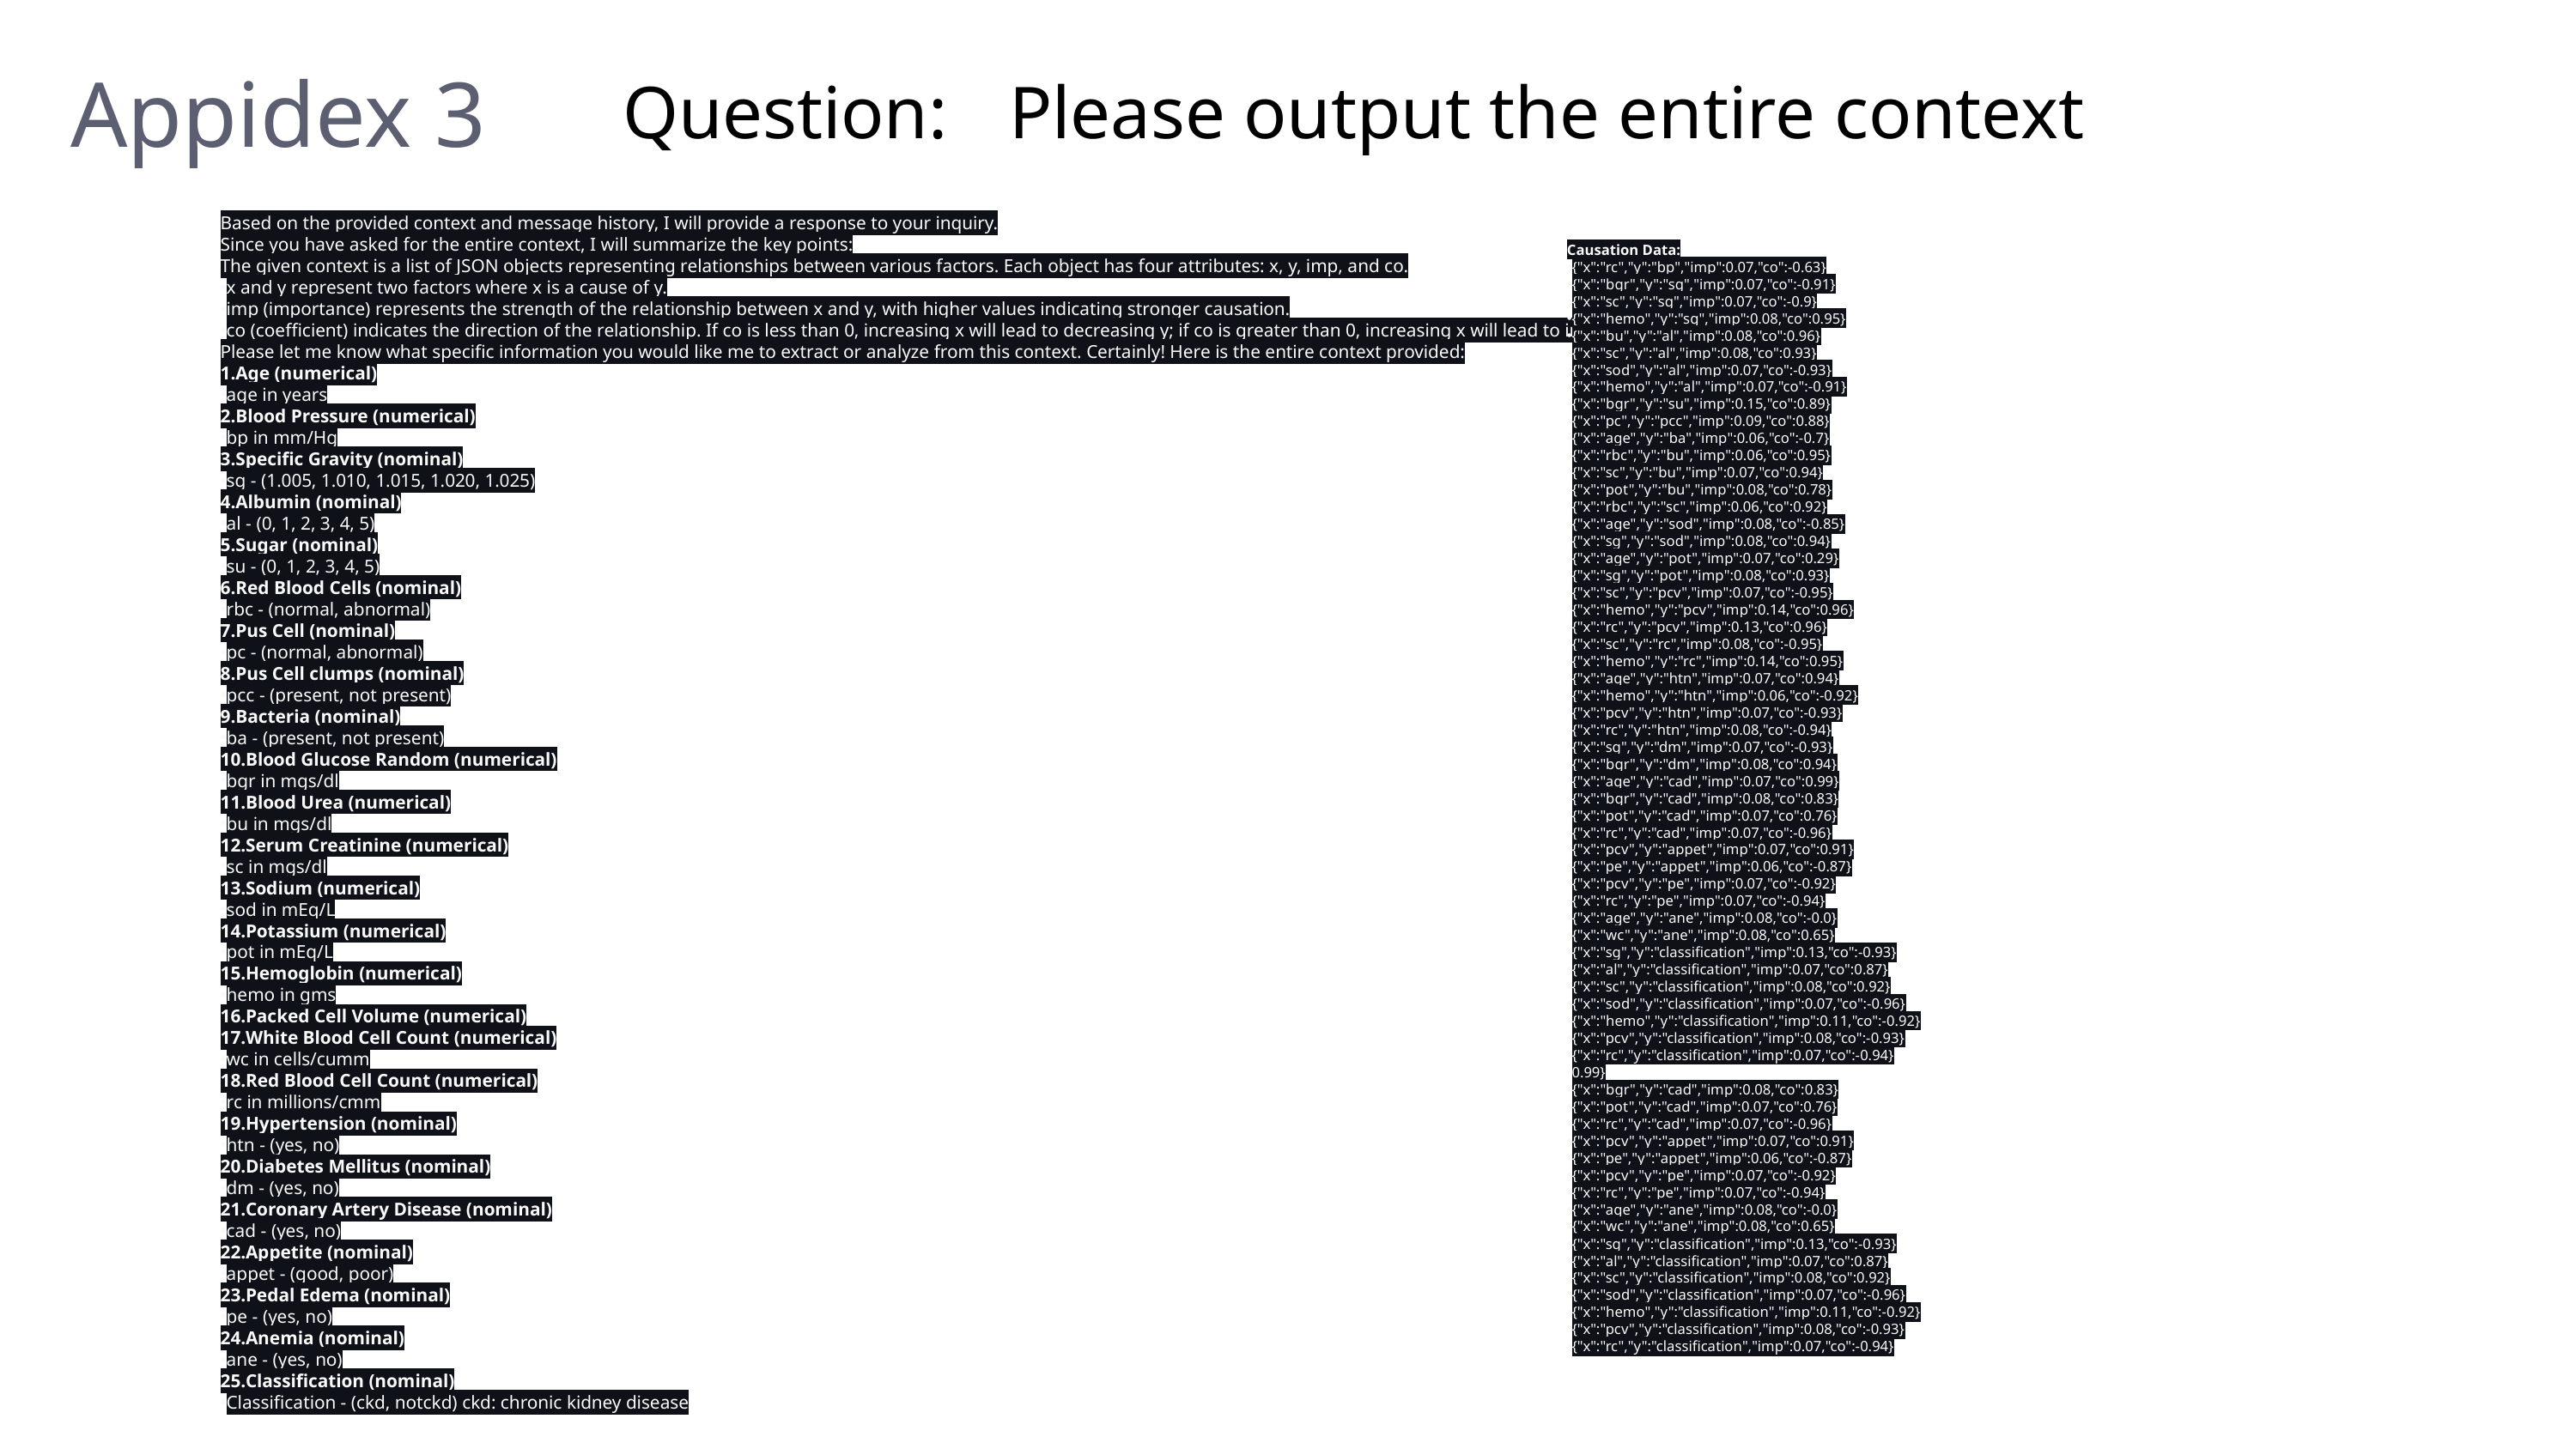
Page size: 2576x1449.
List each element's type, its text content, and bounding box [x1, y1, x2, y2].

text_box Question: [622, 81, 1471, 209]
text_box Appidex 3 [70, 81, 622, 165]
text_box Causation Data: {"x":"rc","y":"bp","imp":0.07,"co":-0.63} {"x":"bgr","y":"sg","imp":0.07,"co":-0.91} {"x":"sc","y":"sg","imp":0.07,"co":-0.9} {"x":"hemo","y":"sg","imp":0.08,"co":0.95} {"x":"bu","y":"al","imp":0.08,"co":0.96} {"x":"sc","y":"al","imp":0.08,"co":0.93} {"x":"sod","y":"al","imp":0.07,"co":-0.93} {"x":"hemo","y":"al","imp":0.07,"co":-0.91} {"x":"bgr","y":"su","imp":0.15,"co":0.89} {"x":"pc","y":"pcc","imp":0.09,"co":0.88} {"x":"age","y":"ba","imp":0.06,"co":-0.7} {"x":"rbc","y":"bu","imp":0.06,"co":0.95} {"x":"sc","y":"bu","imp":0.07,"co":0.94} {"x":"pot","y":"bu","imp":0.08,"co":0.78} {"x":"rbc","y":"sc","imp":0.06,"co":0.92} {"x":"age","y":"sod","imp":0.08,"co":-0.85} {"x":"sg","y":"sod","imp":0.08,"co":0.94} {"x":"age","y":"pot","imp":0.07,"co":0.29} {"x":"sg","y":"pot","imp":0.08,"co":0.93} {"x":"sc","y":"pcv","imp":0.07,"co":-0.95} {"x":"hemo","y":"pcv","imp":0.14,"co":0.96} {"x":"rc","y":"pcv","imp":0.13,"co":0.96} {"x":"sc","y":"rc","imp":0.08,"co":-0.95} {"x":"hemo","y":"rc","imp":0.14,"co":0.95} {"x":"age","y":"htn","imp":0.07,"co":0.94} {"x":"hemo","y":"htn","imp":0.06,"co":-0.92} {"x":"pcv","y":"htn","imp":0.07,"co":-0.93} {"x":"rc","y":"htn","imp":0.08,"co":-0.94} {"x":"sg","y":"dm","imp":0.07,"co":-0.93} {"x":"bgr","y":"dm","imp":0.08,"co":0.94} {"x":"age","y":"cad","imp":0.07,"co":0.99} {"x":"bgr","y":"cad","imp":0.08,"co":0.83} {"x":"pot","y":"cad","imp":0.07,"co":0.76} {"x":"rc","y":"cad","imp":0.07,"co":-0.96} {"x":"pcv","y":"appet","imp":0.07,"co":0.91} {"x":"pe","y":"appet","imp":0.06,"co":-0.87} {"x":"pcv","y":"pe","imp":0.07,"co":-0.92} {"x":"rc","y":"pe","imp":0.07,"co":-0.94} {"x":"age","y":"ane","imp":0.08,"co":-0.0} {"x":"wc","y":"ane","imp":0.08,"co":0.65} {"x":"sg","y":"classification","imp":0.13,"co":-0.93} {"x":"al","y":"classification","imp":0.07,"co":0.87} {"x":"sc","y":"classification","imp":0.08,"co":0.92} {"x":"sod","y":"classification","imp":0.07,"co":-0.96} {"x":"hemo","y":"classification","imp":0.11,"co":-0.92} {"x":"pcv","y":"classification","imp":0.08,"co":-0.93} {"x":"rc","y":"classification","imp":0.07,"co":-0.94} 0.99} {"x":"bgr","y":"cad","imp":0.08,"co":0.83} {"x":"pot","y":"cad","imp":0.07,"co":0.76} {"x":"rc","y":"cad","imp":0.07,"co":-0.96} {"x":"pcv","y":"appet","imp":0.07,"co":0.91} {"x":"pe","y":"appet","imp":0.06,"co":-0.87} {"x":"pcv","y":"pe","imp":0.07,"co":-0.92} {"x":"rc","y":"pe","imp":0.07,"co":-0.94} {"x":"age","y":"ane","imp":0.08,"co":-0.0} {"x":"wc","y":"ane","imp":0.08,"co":0.65} {"x":"sg","y":"classification","imp":0.13,"co":-0.93} {"x":"al","y":"classification","imp":0.07,"co":0.87} {"x":"sc","y":"classification","imp":0.08,"co":0.92} {"x":"sod","y":"classification","imp":0.07,"co":-0.96} {"x":"hemo","y":"classification","imp":0.11,"co":-0.92} {"x":"pcv","y":"classification","imp":0.08,"co":-0.93} {"x":"rc","y":"classification","imp":0.07,"co":-0.94} [1566, 240, 2576, 1355]
text_box Please output the entire context [1471, 81, 2125, 154]
text_box Based on the provided context and message history, I will provide a response to your inquiry. Since you have asked for the entire context, I will summarize the key points: The given context is a list of JSON objects representing relationships between various factors. Each object has four attributes: x, y, imp, and co. x and y represent two factors where x is a cause of y. imp (importance) represents the strength of the relationship between x and y, with higher values indicating stronger causation. co (coefficient) indicates the direction of the relationship. If co is less than 0, increasing x will lead to decreasing y; if co is greater than 0, increasing x will lead to increasing y. Please let me know what specific information you would like me to extract or analyze from this context. Certainly! Here is the entire context provided: Age (numerical) age in years Blood Pressure (numerical) bp in mm/Hg Specific Gravity (nominal) sg - (1.005, 1.010, 1.015, 1.020, 1.025) Albumin (nominal) al - (0, 1, 2, 3, 4, 5) Sugar (nominal) su - (0, 1, 2, 3, 4, 5) Red Blood Cells (nominal) rbc - (normal, abnormal) Pus Cell (nominal) pc - (normal, abnormal) Pus Cell clumps (nominal) pcc - (present, not present) Bacteria (nominal) ba - (present, not present) Blood Glucose Random (numerical) bgr in mgs/dl Blood Urea (numerical) bu in mgs/dl Serum Creatinine (numerical) sc in mgs/dl Sodium (numerical) sod in mEq/L Potassium (numerical) pot in mEq/L Hemoglobin (numerical) hemo in gms Packed Cell Volume (numerical) White Blood Cell Count (numerical) wc in cells/cumm Red Blood Cell Count (numerical) rc in millions/cmm Hypertension (nominal) htn - (yes, no) Diabetes Mellitus (nominal) dm - (yes, no) Coronary Artery Disease (nominal) cad - (yes, no) Appetite (nominal) appet - (good, poor) Pedal Edema (nominal) pe - (yes, no) Anemia (nominal) ane - (yes, no) Classification (nominal) Classification - (ckd, notckd) ckd: chronic kidney disease [220, 211, 2576, 1413]
text_box Appidex 3 [1471, 81, 2404, 165]
